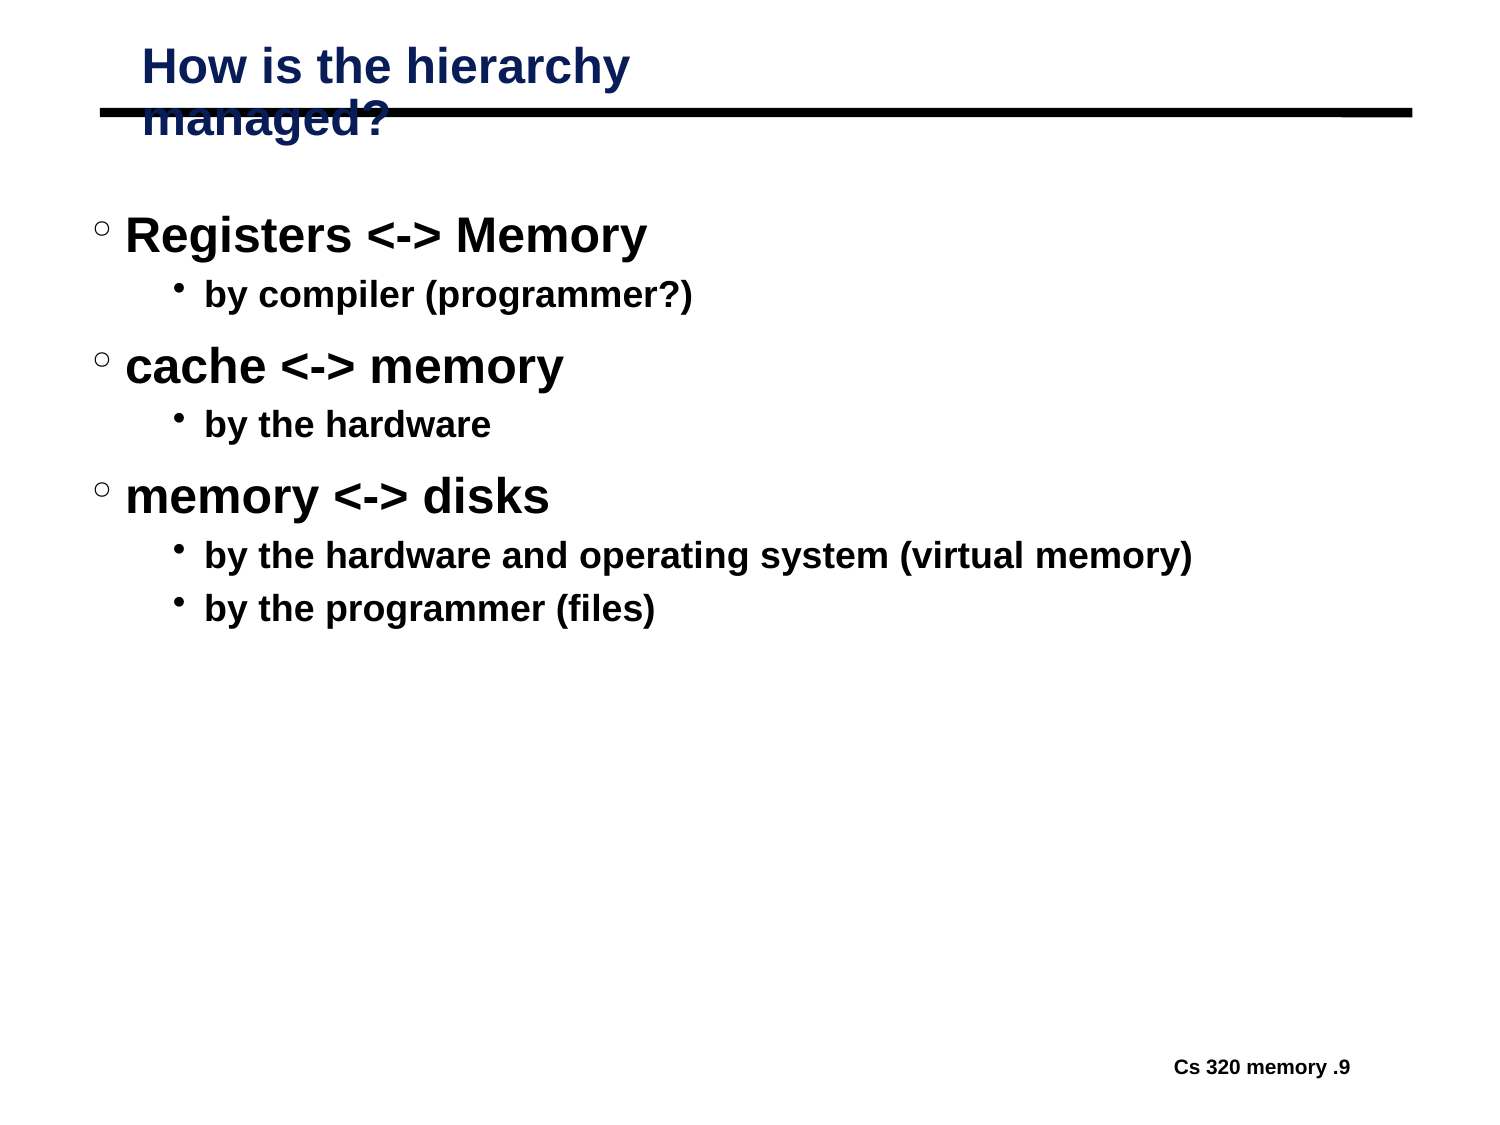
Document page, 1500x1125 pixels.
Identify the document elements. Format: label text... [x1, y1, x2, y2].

title How is the hierarchy managed? [130, 36, 906, 99]
list Registers <-> Memory by compiler (programmer?) cache <-> memory by the hardware memory <-> disks by the hardware and operating system (virtual memory) by the programmer (files) [80, 211, 1426, 660]
